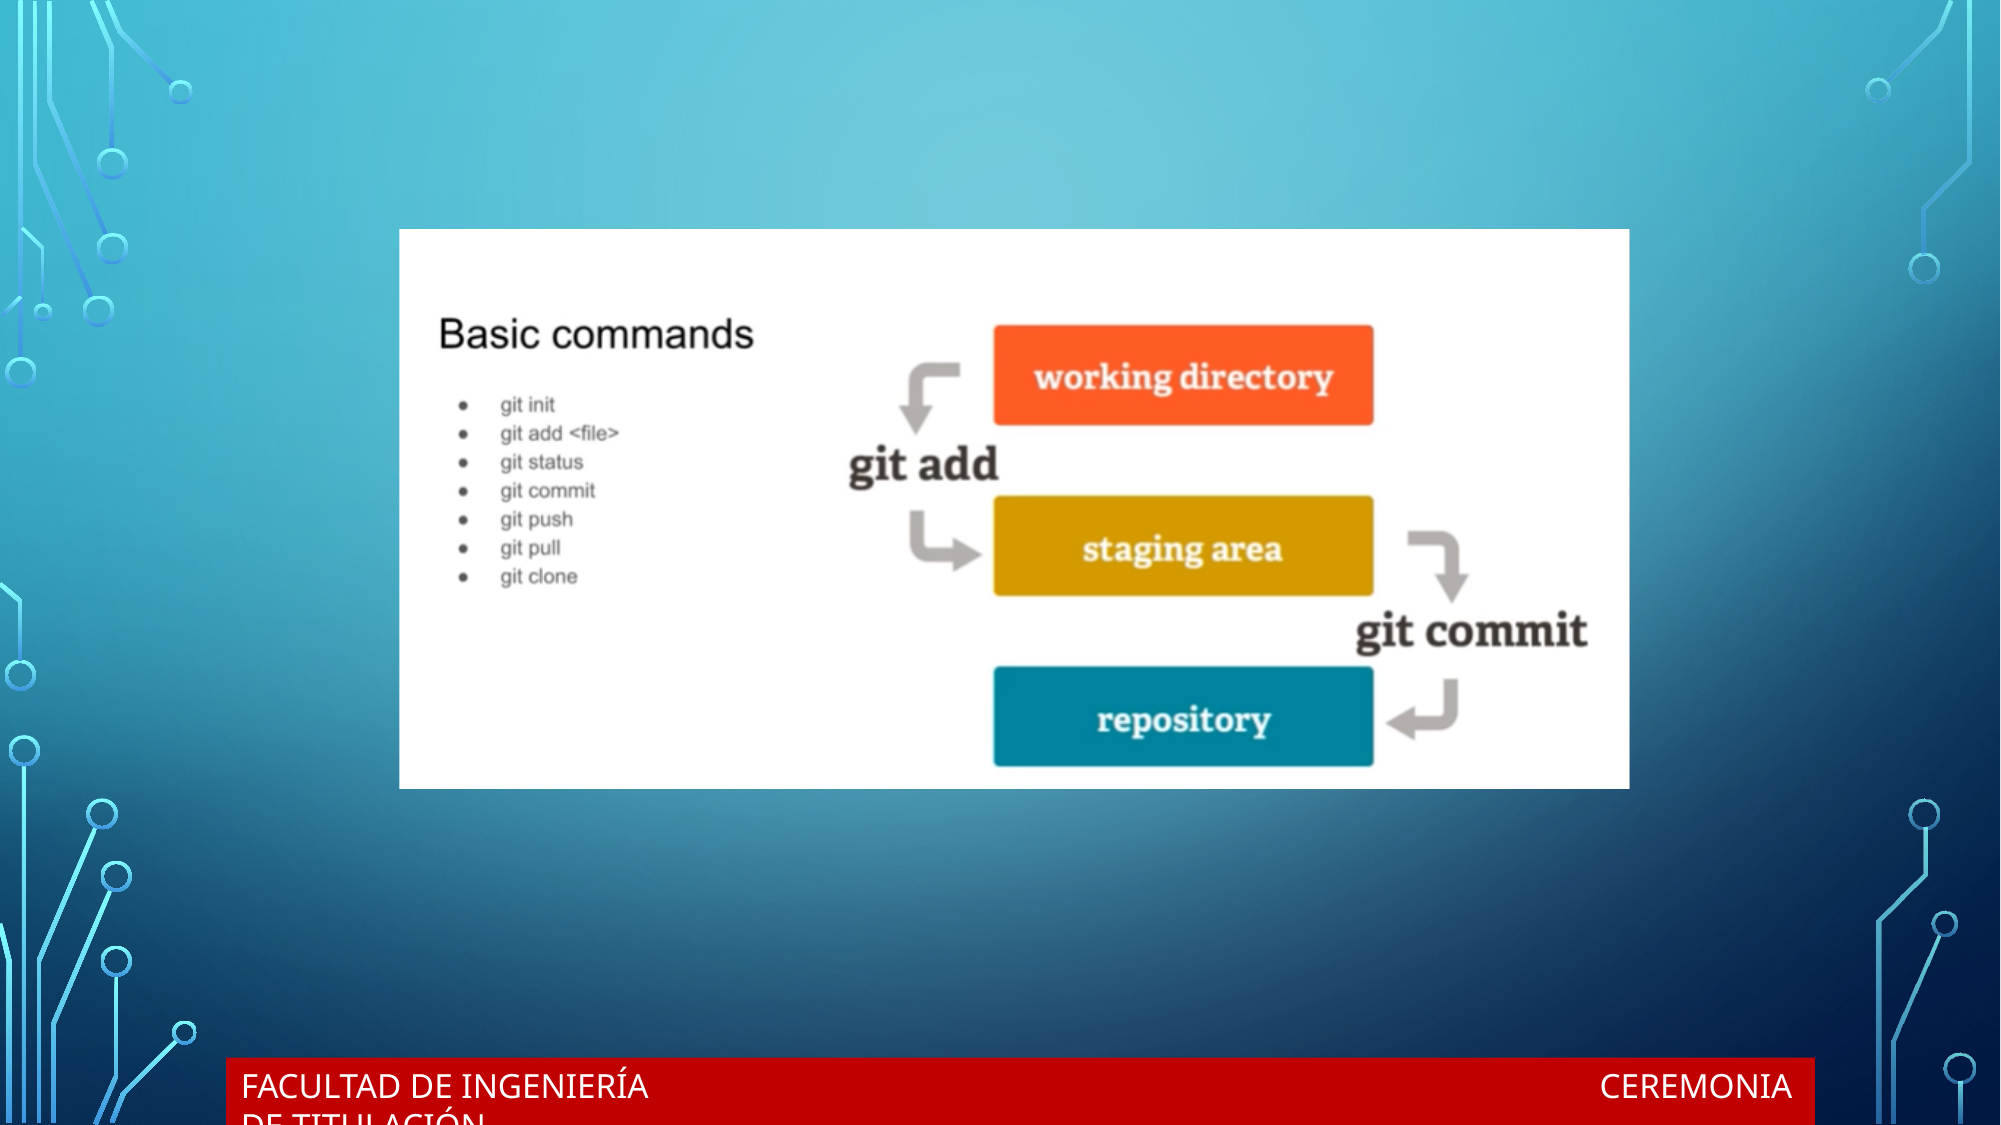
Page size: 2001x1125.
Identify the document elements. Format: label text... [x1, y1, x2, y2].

text_box FACULTAD DE INGENIERÍA CEREMONIA DE TITULACIÓN [226, 1057, 1815, 1125]
picture [399, 228, 1630, 789]
